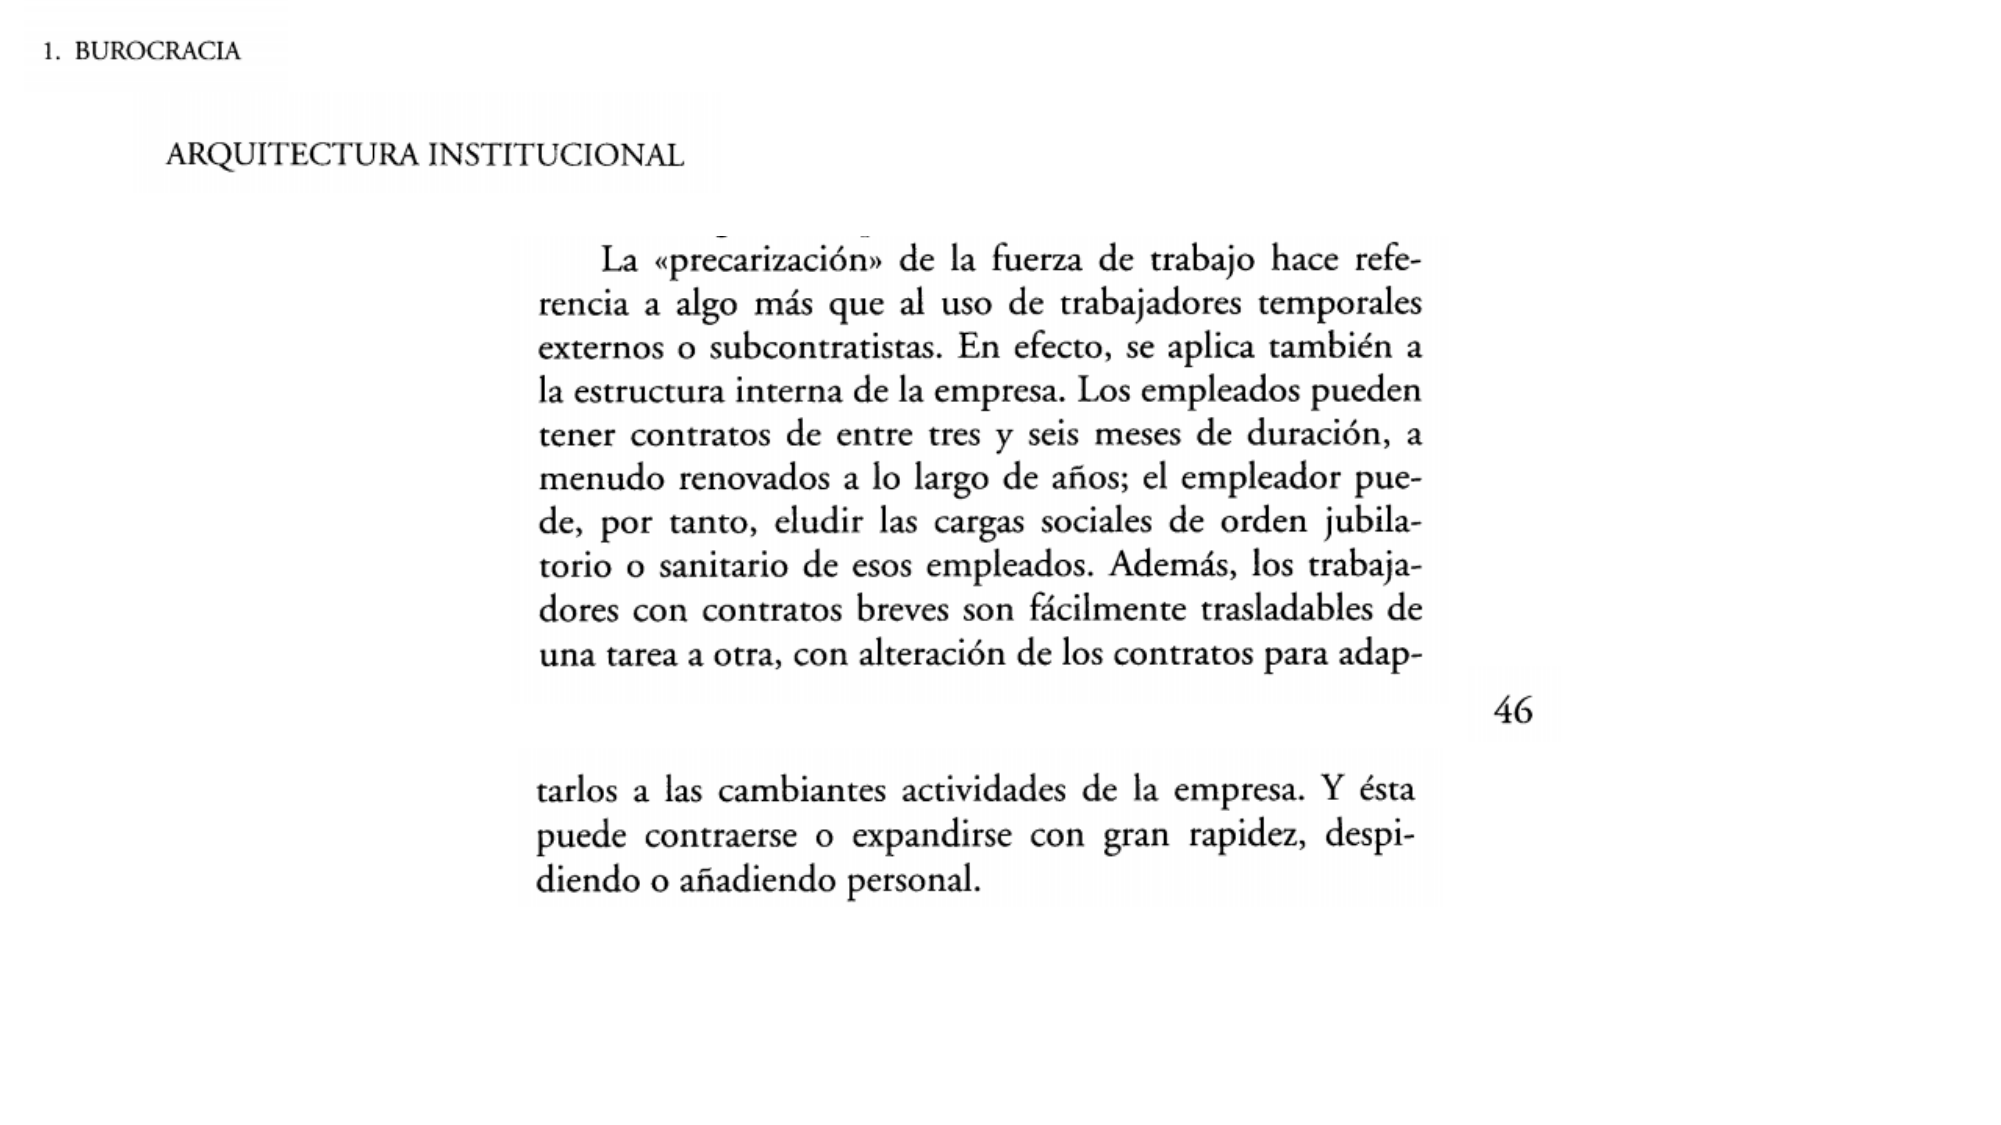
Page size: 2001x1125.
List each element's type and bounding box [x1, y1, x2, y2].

picture [509, 236, 1452, 704]
picture [24, 0, 722, 193]
picture [518, 748, 1444, 907]
picture [1468, 666, 1561, 742]
